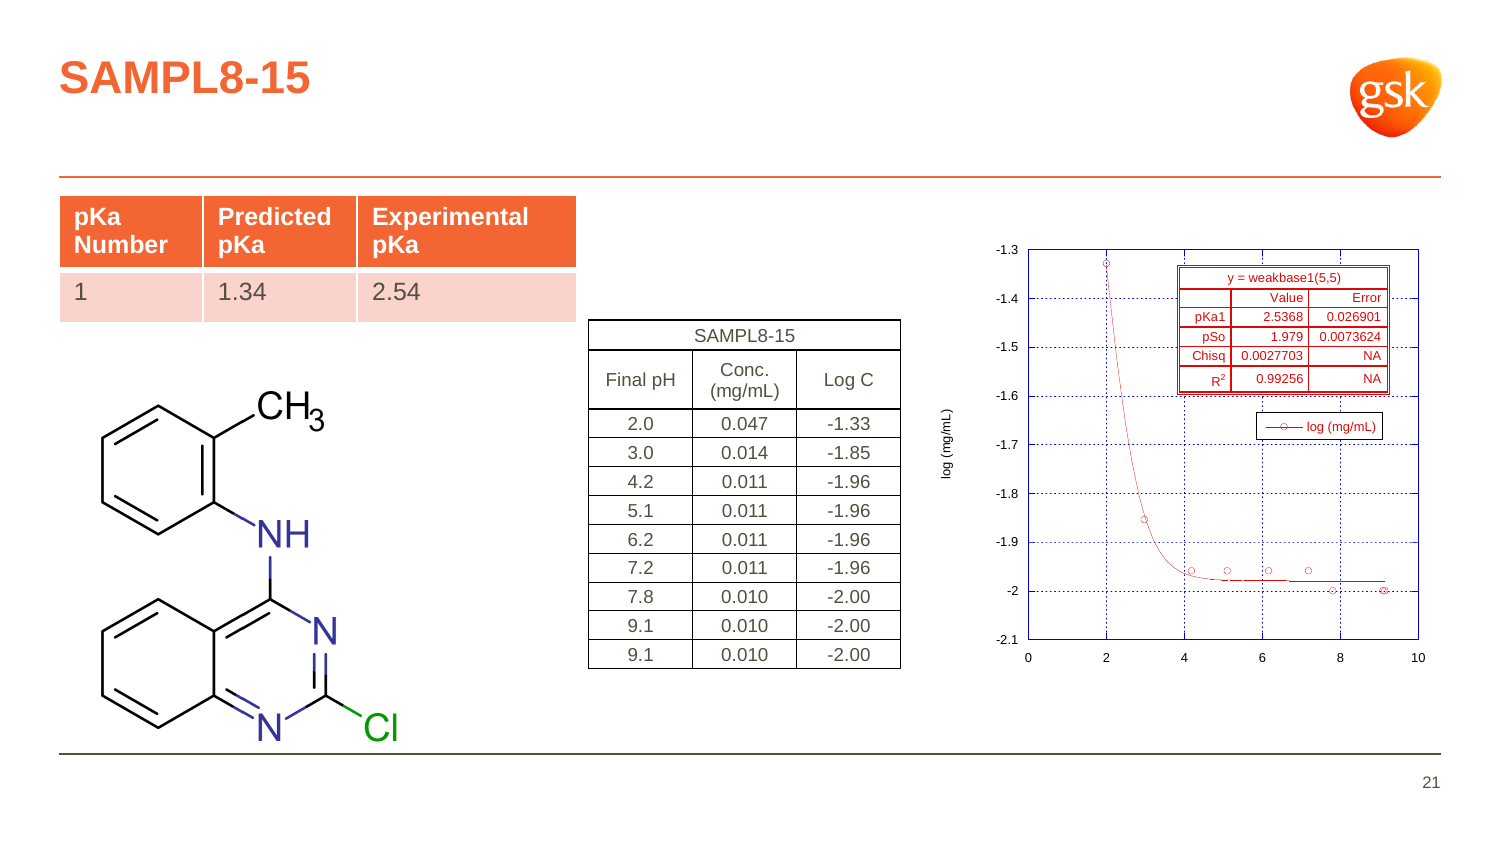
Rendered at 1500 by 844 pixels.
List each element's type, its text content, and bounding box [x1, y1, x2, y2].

table_cell -2.00 [797, 583, 900, 610]
table_cell 0.014 [693, 438, 796, 466]
table_cell 1 [60, 273, 202, 322]
table_cell 2.0 [589, 410, 692, 437]
table_cell 0.010 [693, 583, 796, 610]
table_cell 0.011 [693, 467, 796, 495]
table_header Predicted pKa [204, 196, 356, 267]
table_cell 4.2 [589, 467, 692, 495]
table_cell 1.34 [204, 273, 356, 322]
table_cell 7.8 [589, 583, 692, 610]
table_cell -1.96 [797, 525, 900, 553]
table_cell -1.96 [797, 467, 900, 495]
table_header pKa Number [60, 196, 202, 267]
table_cell Log C [797, 351, 900, 408]
table_cell -1.85 [797, 438, 900, 466]
table_cell 0.010 [693, 611, 796, 639]
table_cell 0.011 [693, 554, 796, 582]
picture [1333, 38, 1457, 157]
picture [911, 239, 1497, 669]
table_cell 5.1 [589, 496, 692, 524]
table_cell Conc. (mg/mL) [693, 351, 796, 408]
table_header Experimental pKa [358, 196, 576, 267]
table_cell -2.00 [797, 611, 900, 639]
table_cell 2.54 [358, 273, 576, 322]
slide_number 21 [1304, 771, 1441, 817]
table_cell 9.1 [589, 611, 692, 639]
table_cell 0.011 [693, 525, 796, 553]
table_cell Final pH [589, 351, 692, 408]
table_cell -1.96 [797, 496, 900, 524]
picture [84, 388, 402, 751]
table_cell 9.1 [589, 640, 692, 668]
table_cell 0.011 [693, 496, 796, 524]
table_cell 6.2 [589, 525, 692, 553]
table_header SAMPL8-15 [589, 321, 900, 349]
table_cell 0.047 [693, 410, 796, 437]
table_cell 0.010 [693, 640, 796, 668]
table_cell -1.33 [797, 410, 900, 437]
table_cell 3.0 [589, 438, 692, 466]
table_cell 7.2 [589, 554, 692, 582]
table_cell -1.96 [797, 554, 900, 582]
title SAMPL8-15 [58, 47, 1302, 103]
table_cell -2.00 [797, 640, 900, 668]
